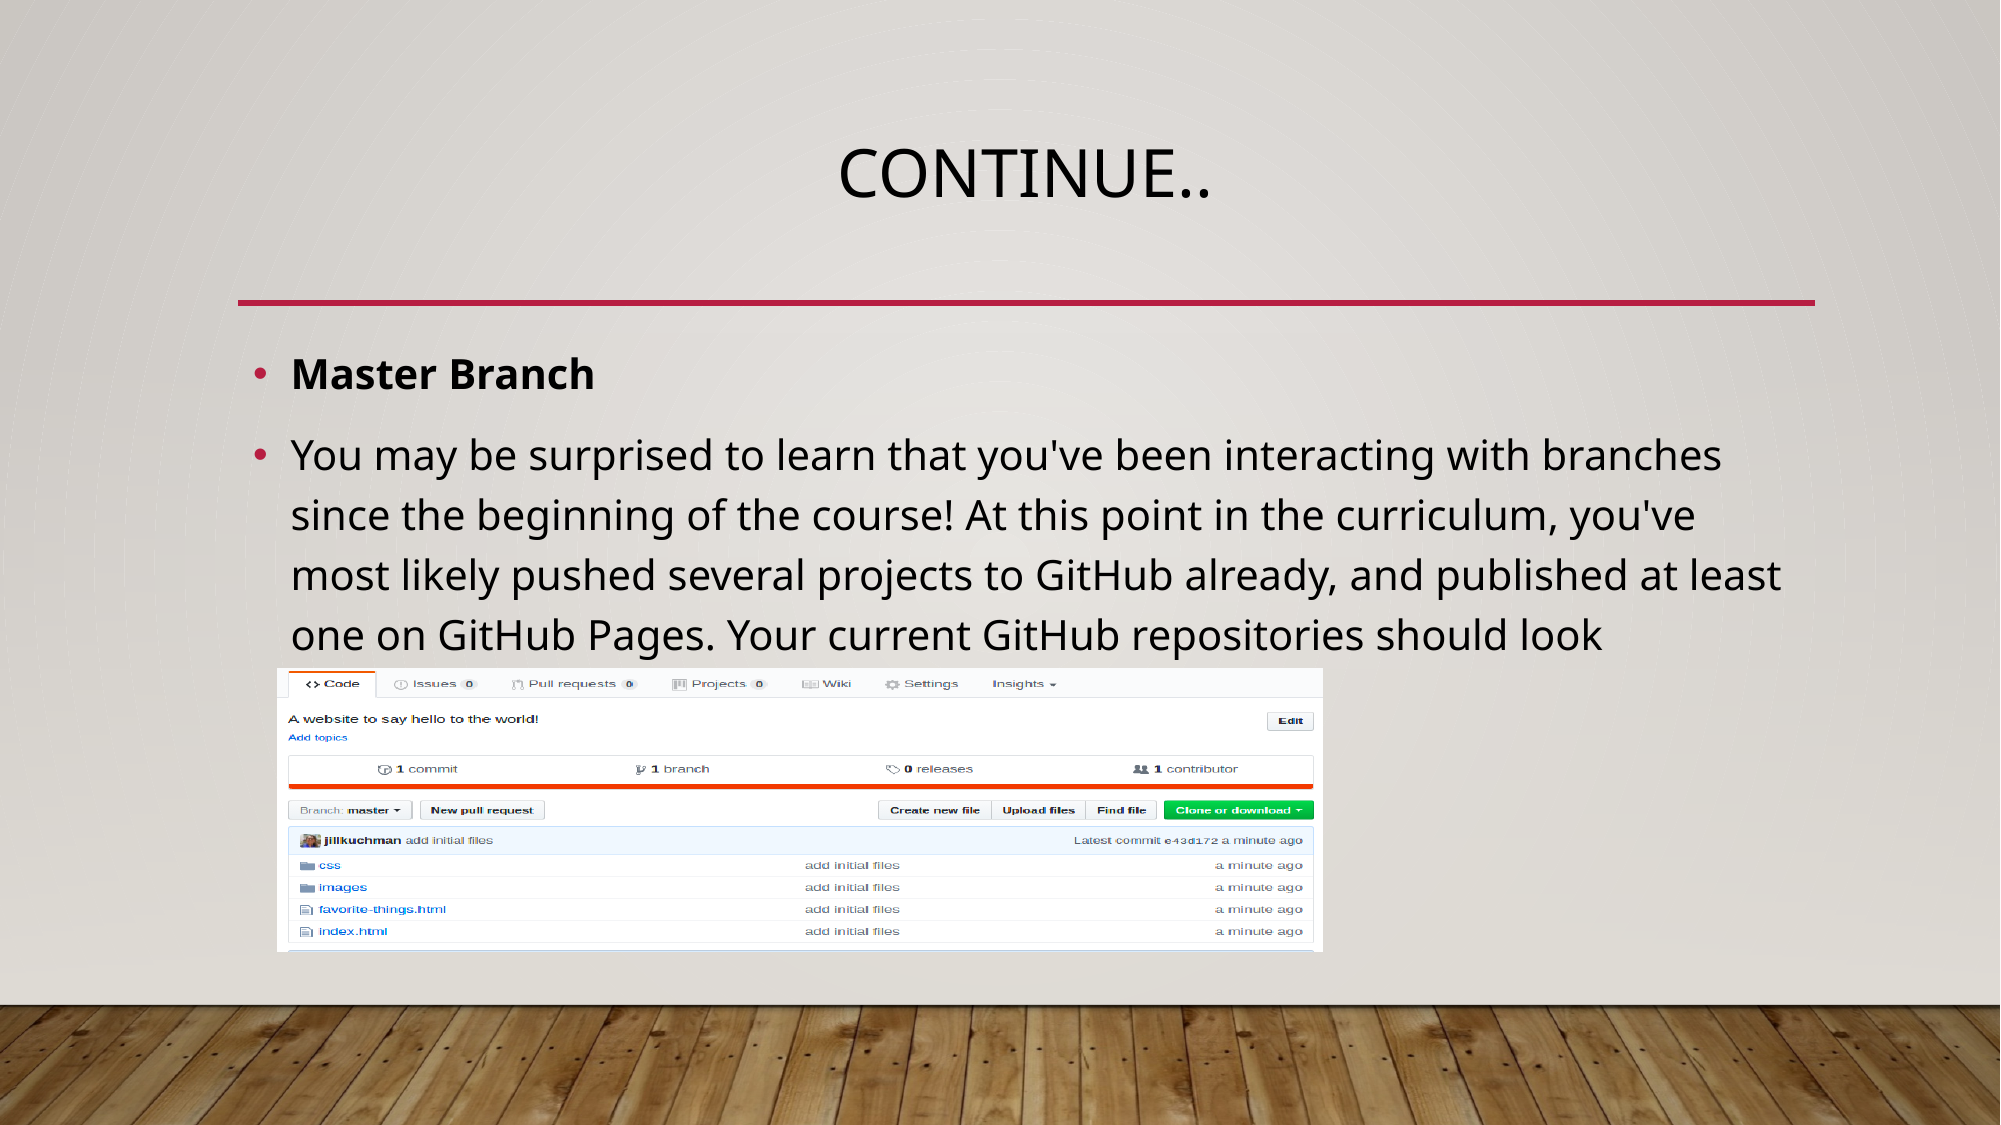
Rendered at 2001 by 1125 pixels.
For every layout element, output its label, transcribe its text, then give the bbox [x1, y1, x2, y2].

list Master Branch You may be surprised to learn that you've been interacting with branches since the beginning of the course! At this point in the curriculum, you've most likely pushed several projects to GitHub already, and published at least one on GitHub Pages. Your current GitHub repositories should look something like this: [238, 330, 1814, 897]
picture [277, 668, 1323, 953]
title Continue.. [238, 131, 1814, 305]
picture [0, 1005, 2000, 1125]
